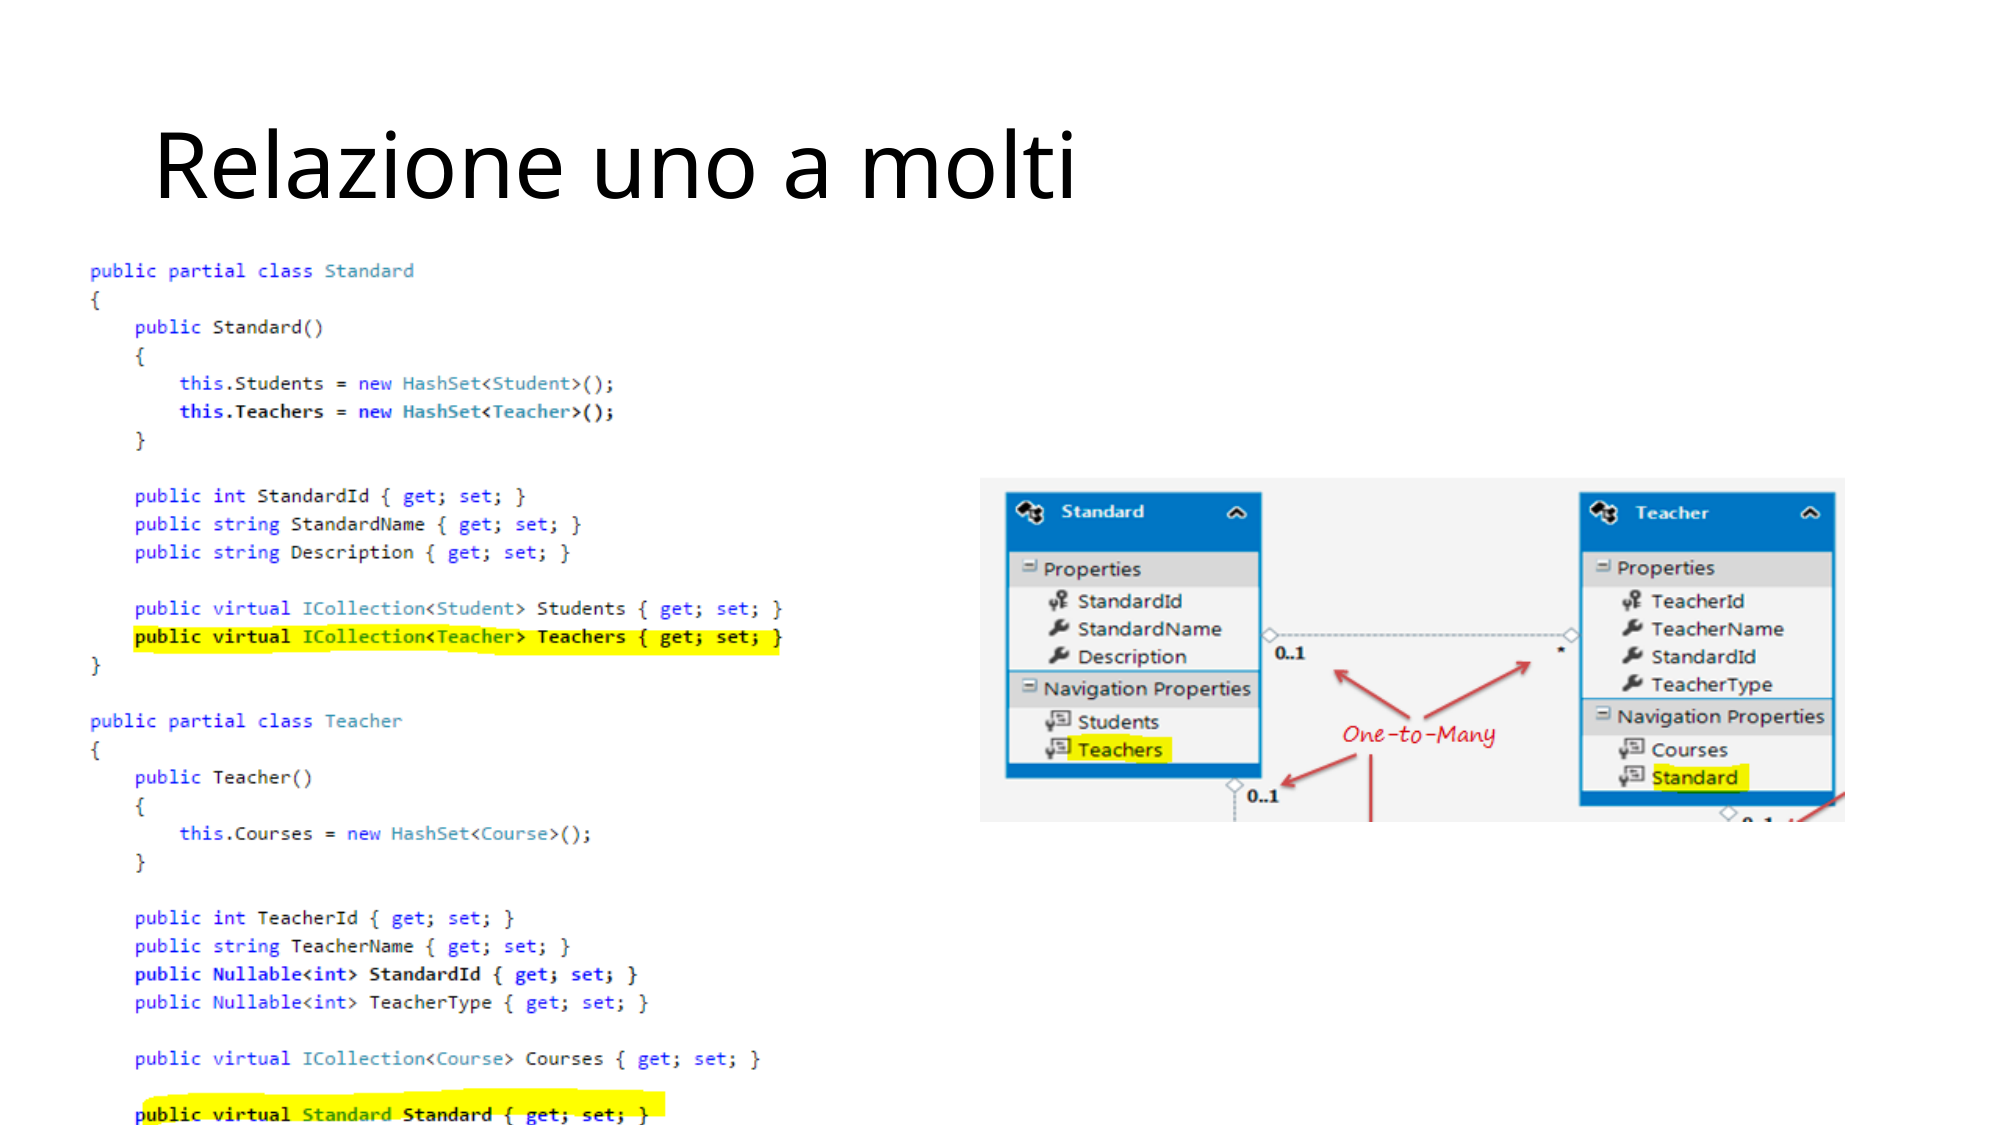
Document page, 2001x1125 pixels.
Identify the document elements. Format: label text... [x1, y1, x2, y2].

title Relazione uno a molti [137, 59, 1863, 278]
picture [980, 472, 1845, 822]
picture [85, 254, 908, 1125]
